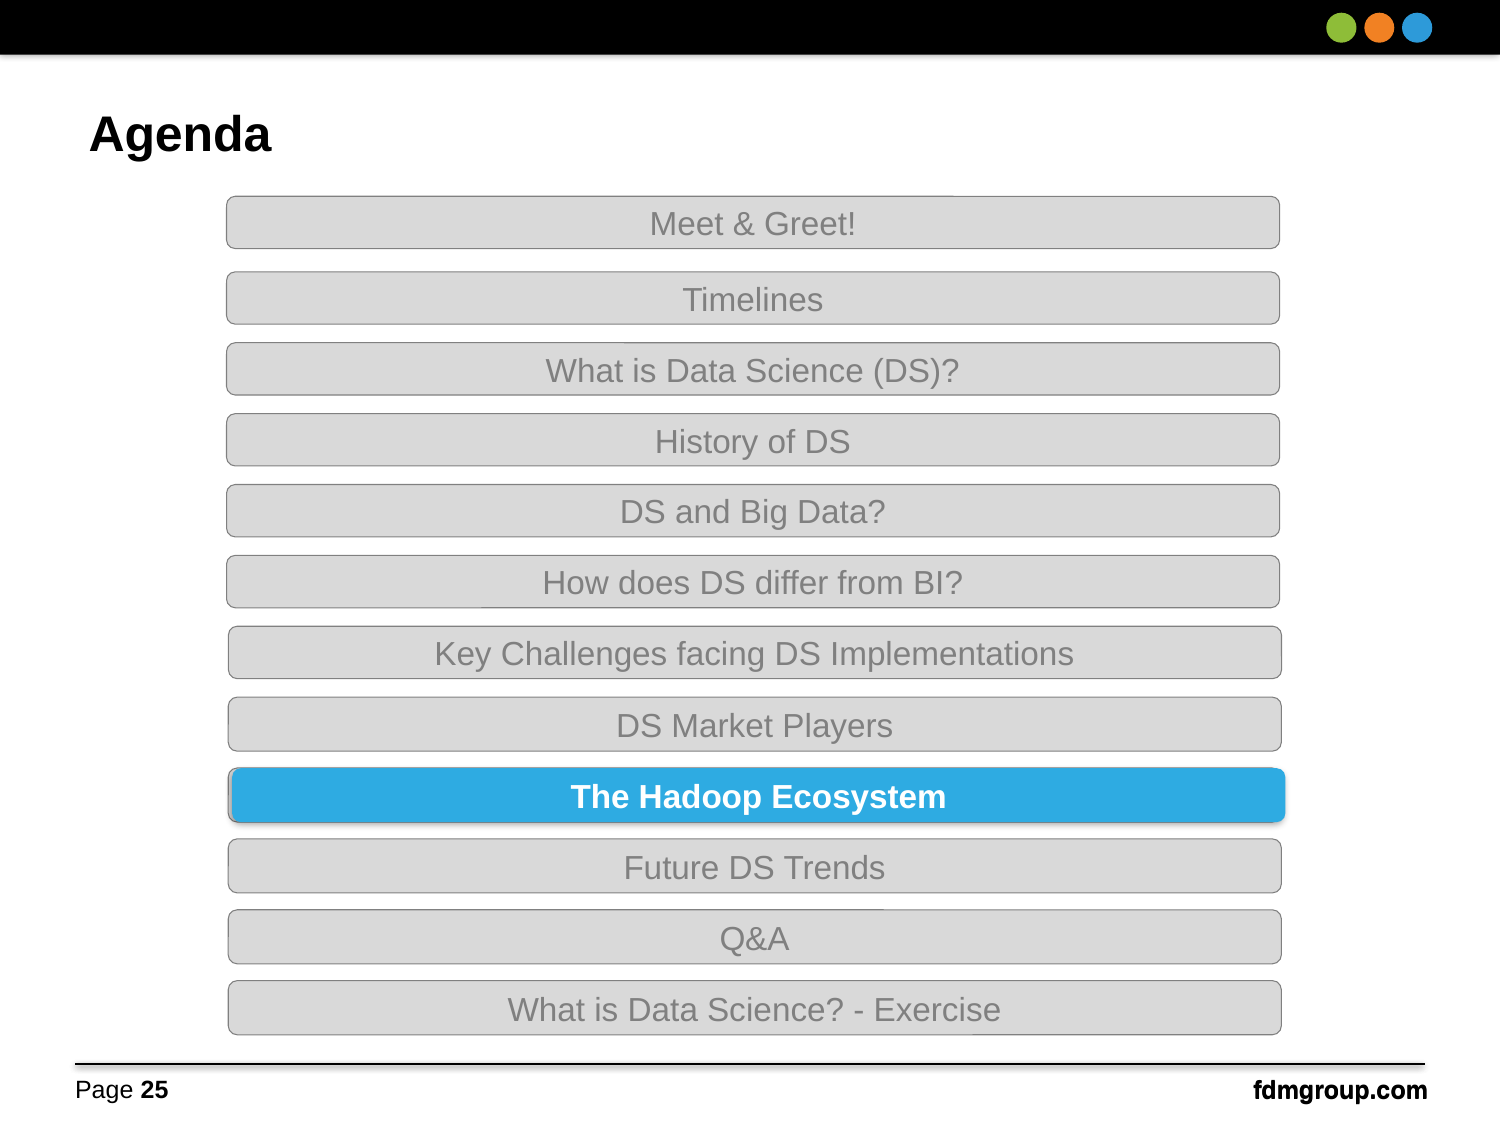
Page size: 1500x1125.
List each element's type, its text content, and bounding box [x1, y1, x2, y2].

text_box How does DS differ from BI? [224, 553, 1282, 610]
slide_number Page 25 [75, 1073, 425, 1104]
text_box Q&A [226, 907, 1284, 966]
text_box What is Data Science (DS)? [224, 340, 1282, 398]
text_box What is Data Science? - Exercise [226, 978, 1284, 1037]
text_box DS Market Players [226, 694, 1284, 754]
text_box DS and Big Data? [224, 482, 1282, 540]
title Agenda [88, 101, 1439, 170]
text_box History of DS [224, 411, 1282, 469]
text_box The Hadoop Ecosystem [231, 767, 1287, 823]
text_box Future DS Trends [226, 836, 1284, 896]
text_box Key Challenges facing DS Implementations [226, 624, 1284, 681]
text_box Meet & Greet! [224, 194, 1282, 251]
text_box Timelines [224, 269, 1282, 327]
